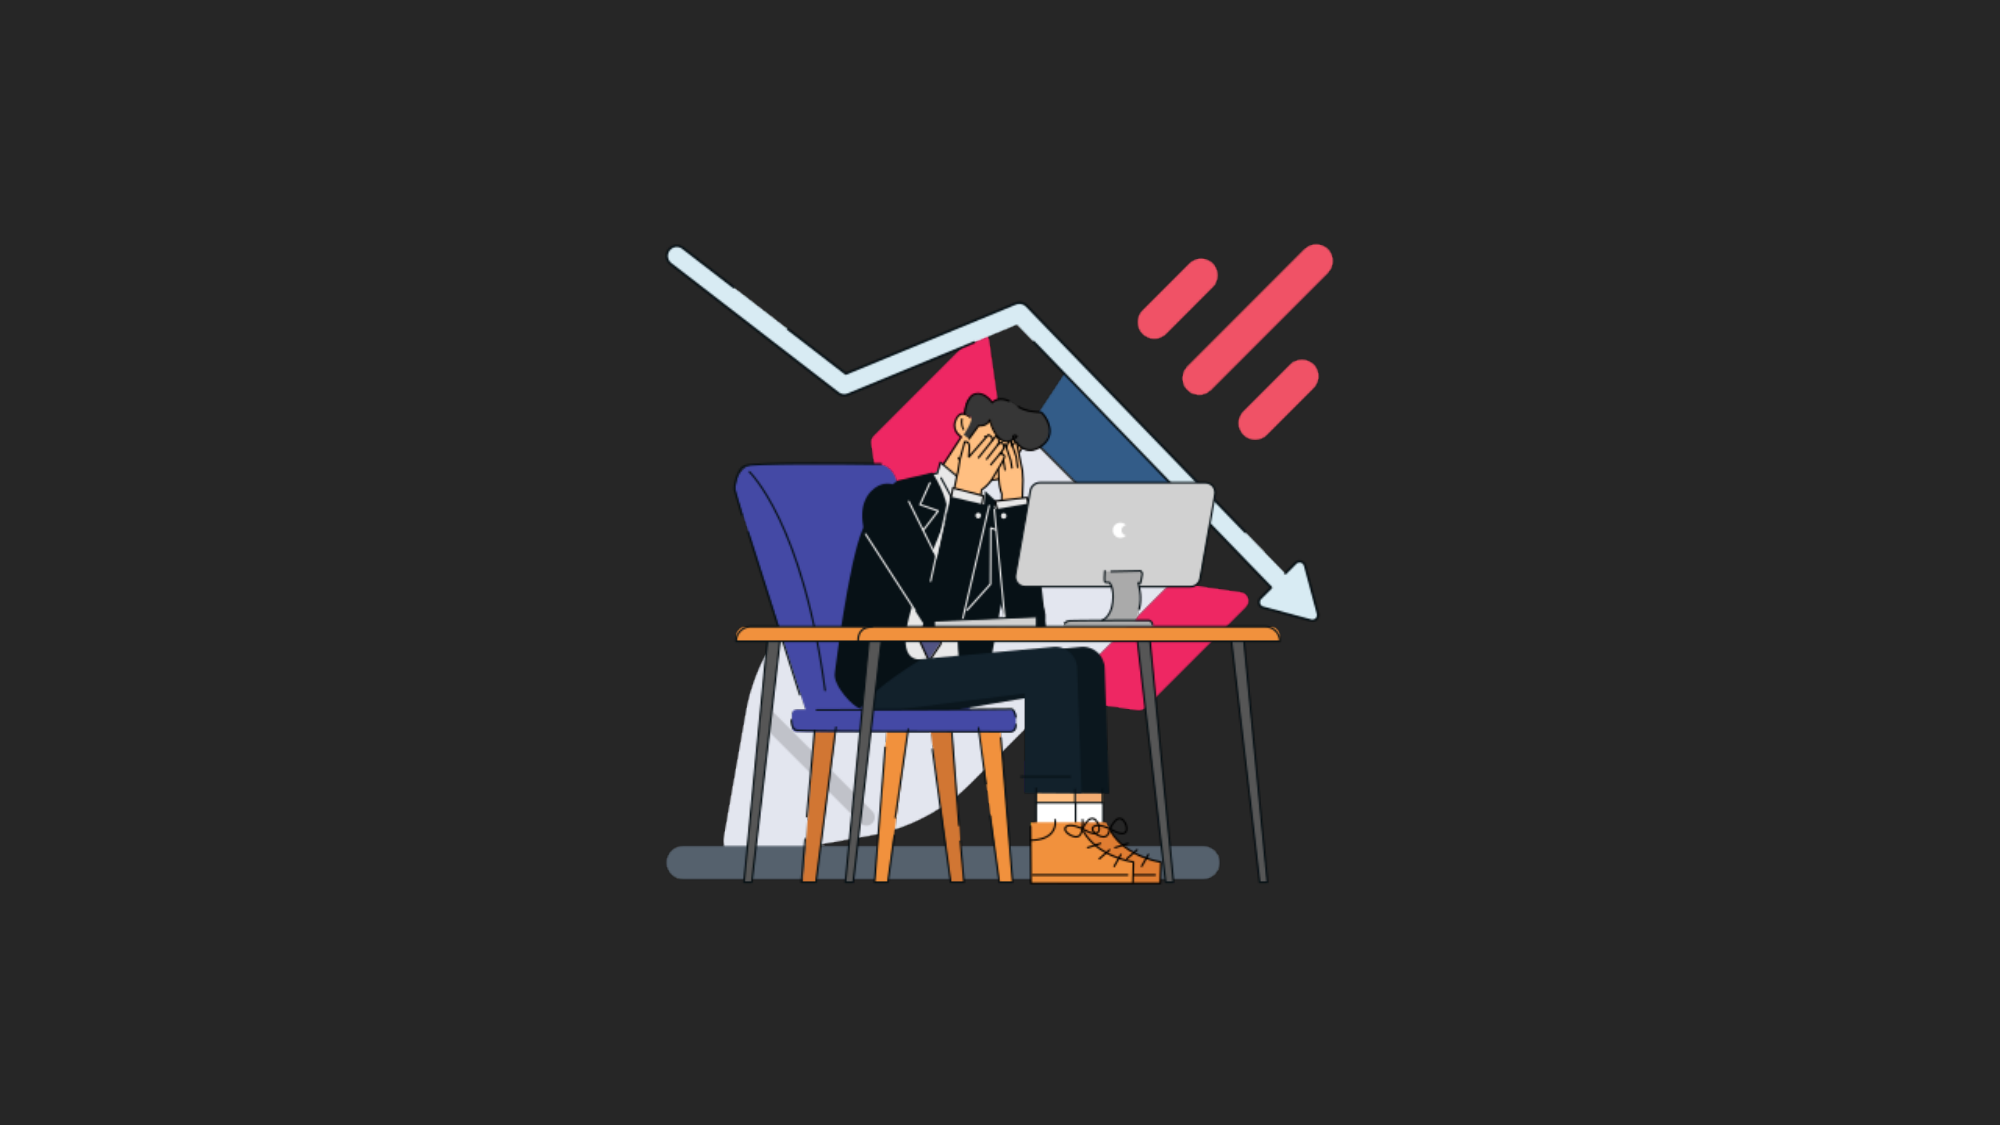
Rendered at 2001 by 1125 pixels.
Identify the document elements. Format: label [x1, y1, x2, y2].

picture [599, 161, 1401, 964]
